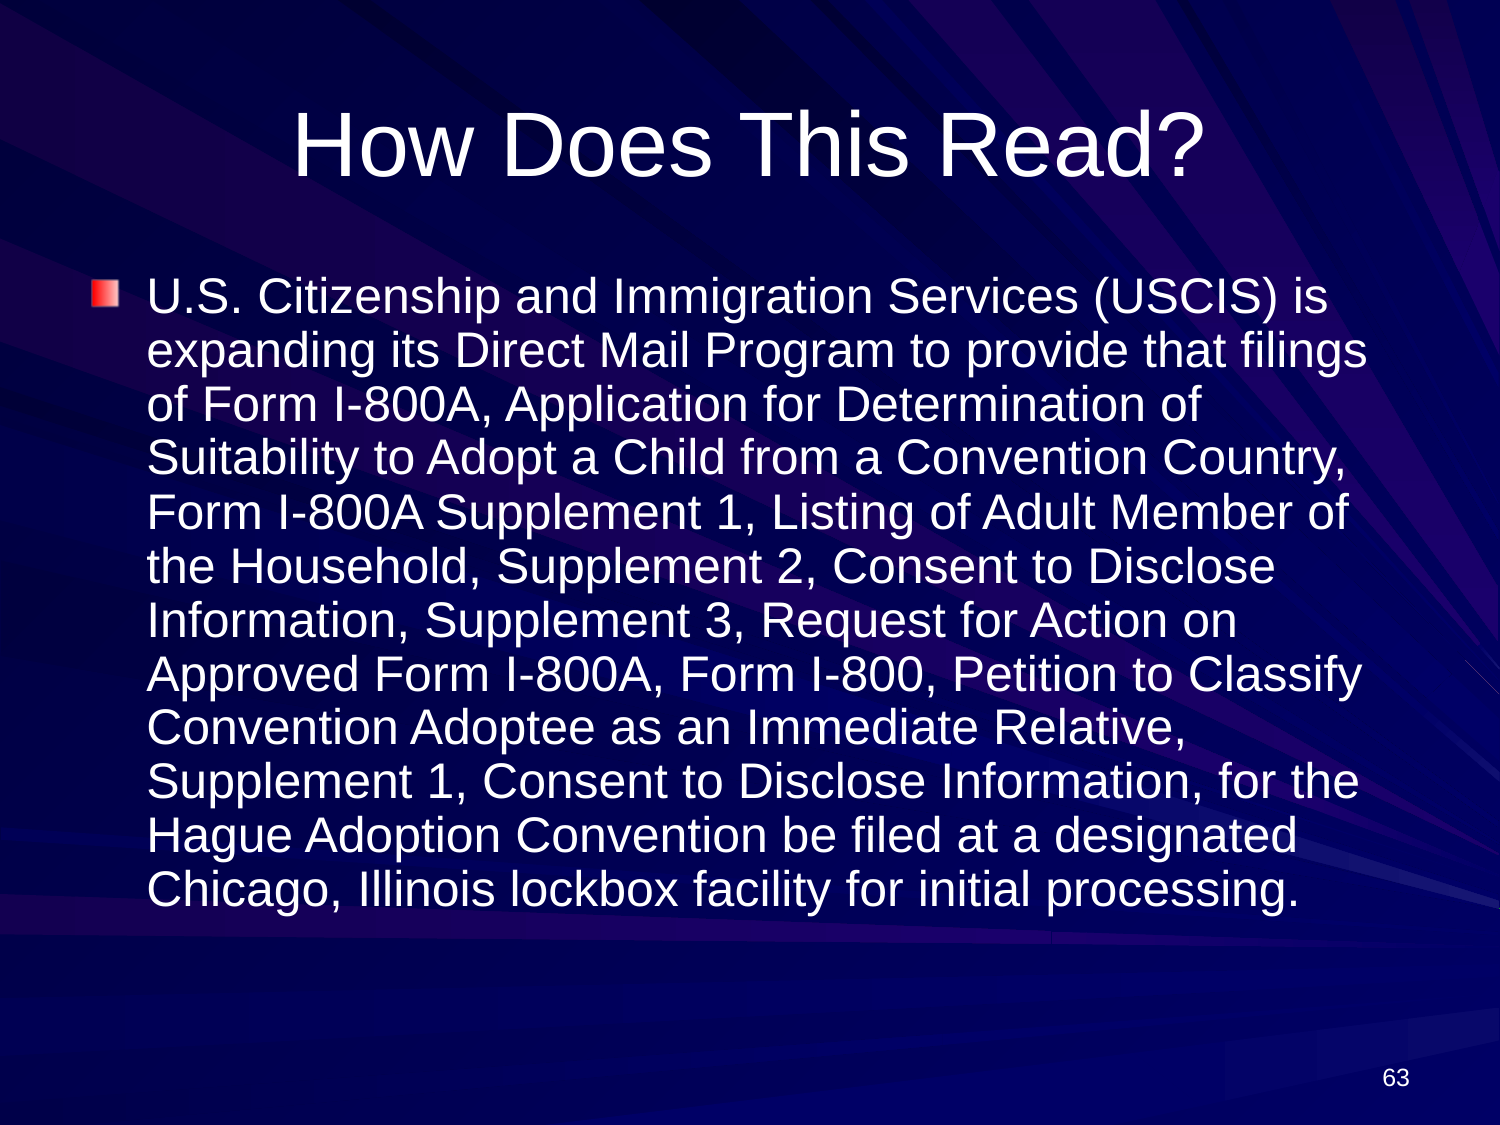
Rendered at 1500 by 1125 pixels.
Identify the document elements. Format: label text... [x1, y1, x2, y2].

list U.S. Citizenship and Immigration Services (USCIS) is expanding its Direct Mail Program to provide that filings of Form I-800A, Application for Determination of Suitability to Adopt a Child from a Convention Country, Form I-800A Supplement 1, Listing of Adult Member of the Household, Supplement 2, Consent to Disclose Information, Supplement 3, Request for Action on Approved Form I-800A, Form I-800, Petition to Classify Convention Adoptee as an Immediate Relative, Supplement 1, Consent to Disclose Information, for the Hague Adoption Convention be filed at a designated Chicago, Illinois lockbox facility for initial processing. [74, 262, 1426, 1006]
slide_number 63 [1074, 1024, 1425, 1100]
title How Does This Read? [74, 45, 1426, 234]
picture [90, 278, 122, 310]
